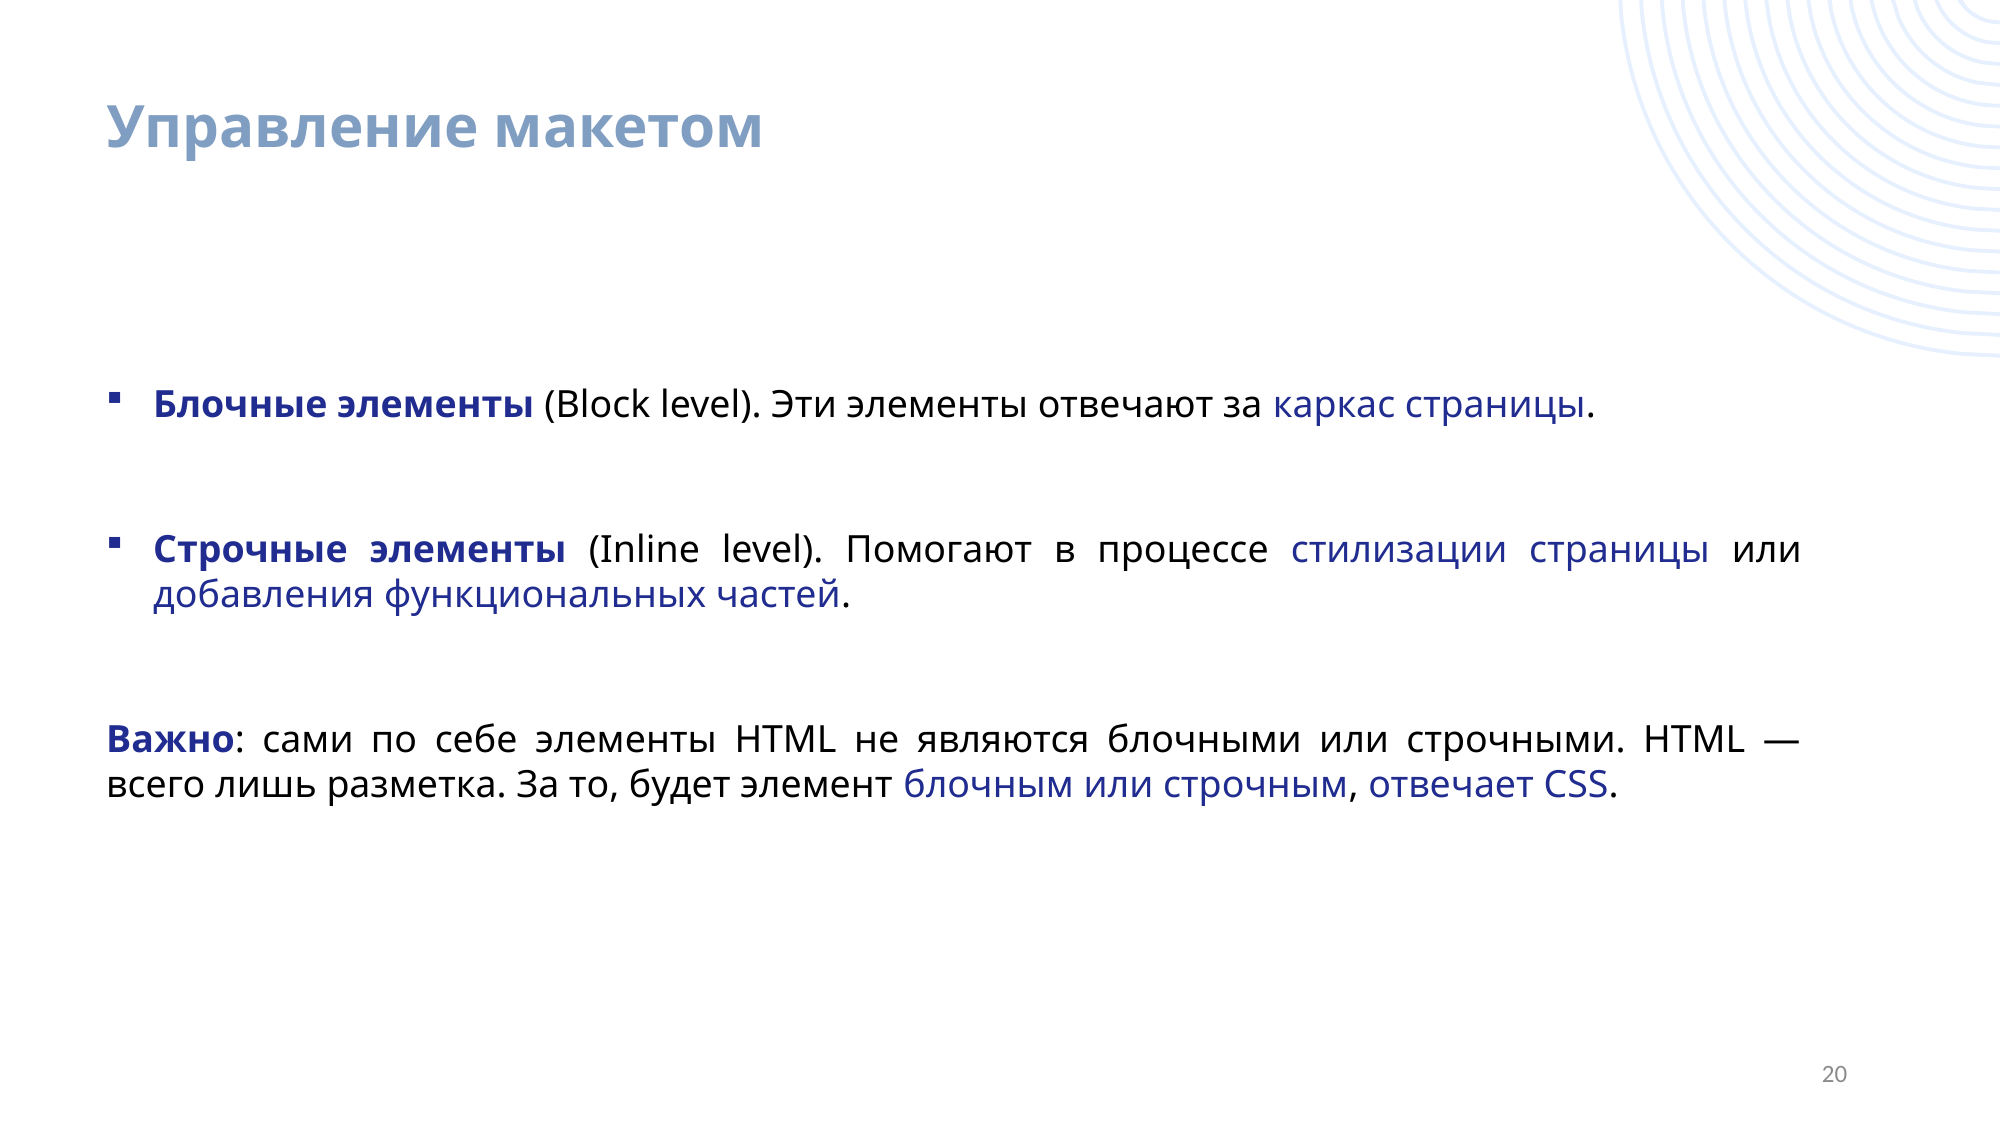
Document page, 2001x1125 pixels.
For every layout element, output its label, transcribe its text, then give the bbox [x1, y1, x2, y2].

title Управление макетом [91, 79, 1817, 170]
slide_number 20 [1412, 1042, 1863, 1103]
text_box Блочные элементы (Block level). Эти элементы отвечают за каркас страницы. Строчные элементы (Inline level). Помогают в процессе стилизации страницы или добавления функциональных частей. Важно: сами по себе элементы HTML не являются блочными или строчными. HTML — всего лишь разметка. За то, будет элемент блочным или строчным, отвечает CSS. [91, 327, 1817, 813]
